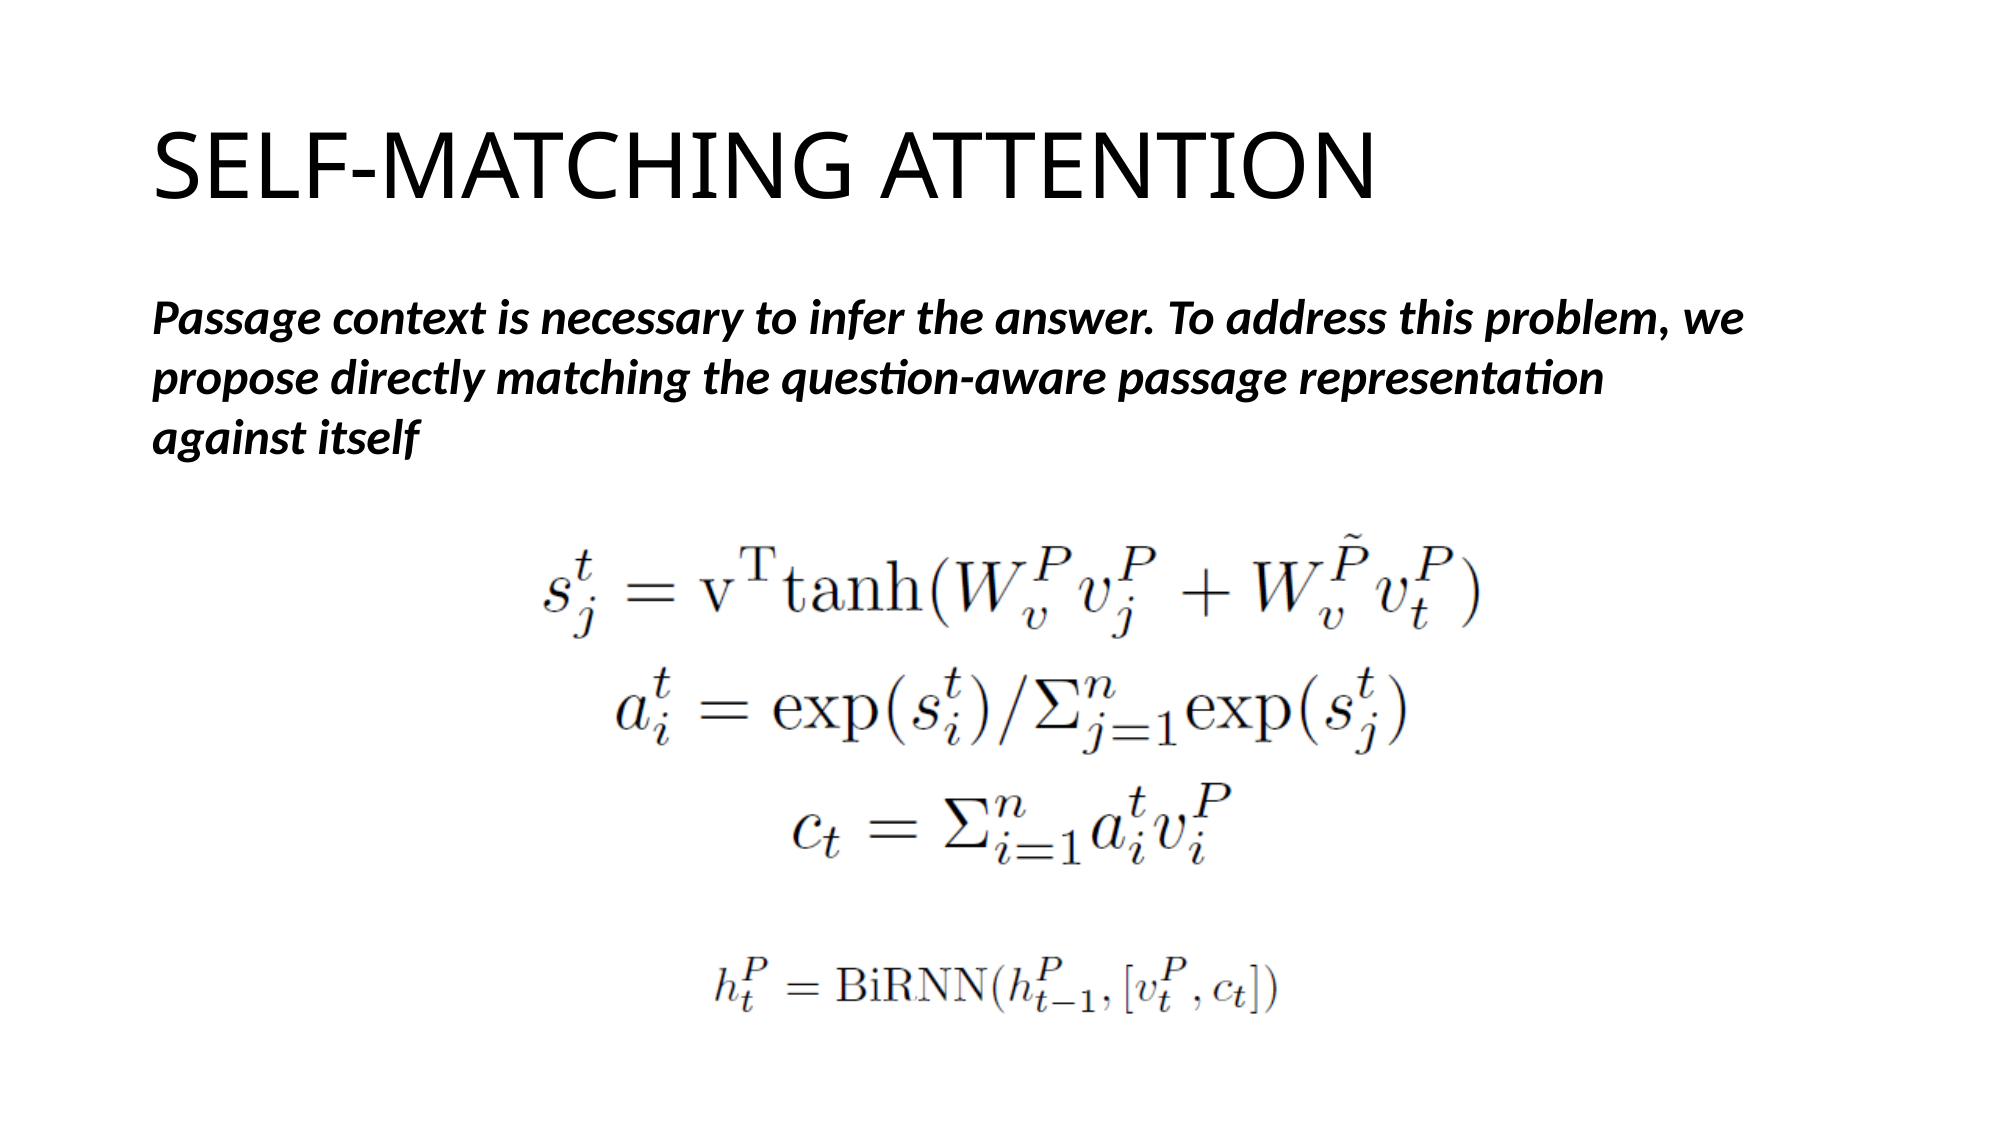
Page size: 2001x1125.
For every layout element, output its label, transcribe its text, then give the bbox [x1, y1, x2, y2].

text_box Passage context is necessary to infer the answer. To address this problem, we propose directly matching the question-aware passage representation against itself [137, 277, 1781, 473]
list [467, 512, 1532, 907]
picture [678, 943, 1322, 1039]
title SELF-MATCHING ATTENTION [137, 59, 1863, 278]
